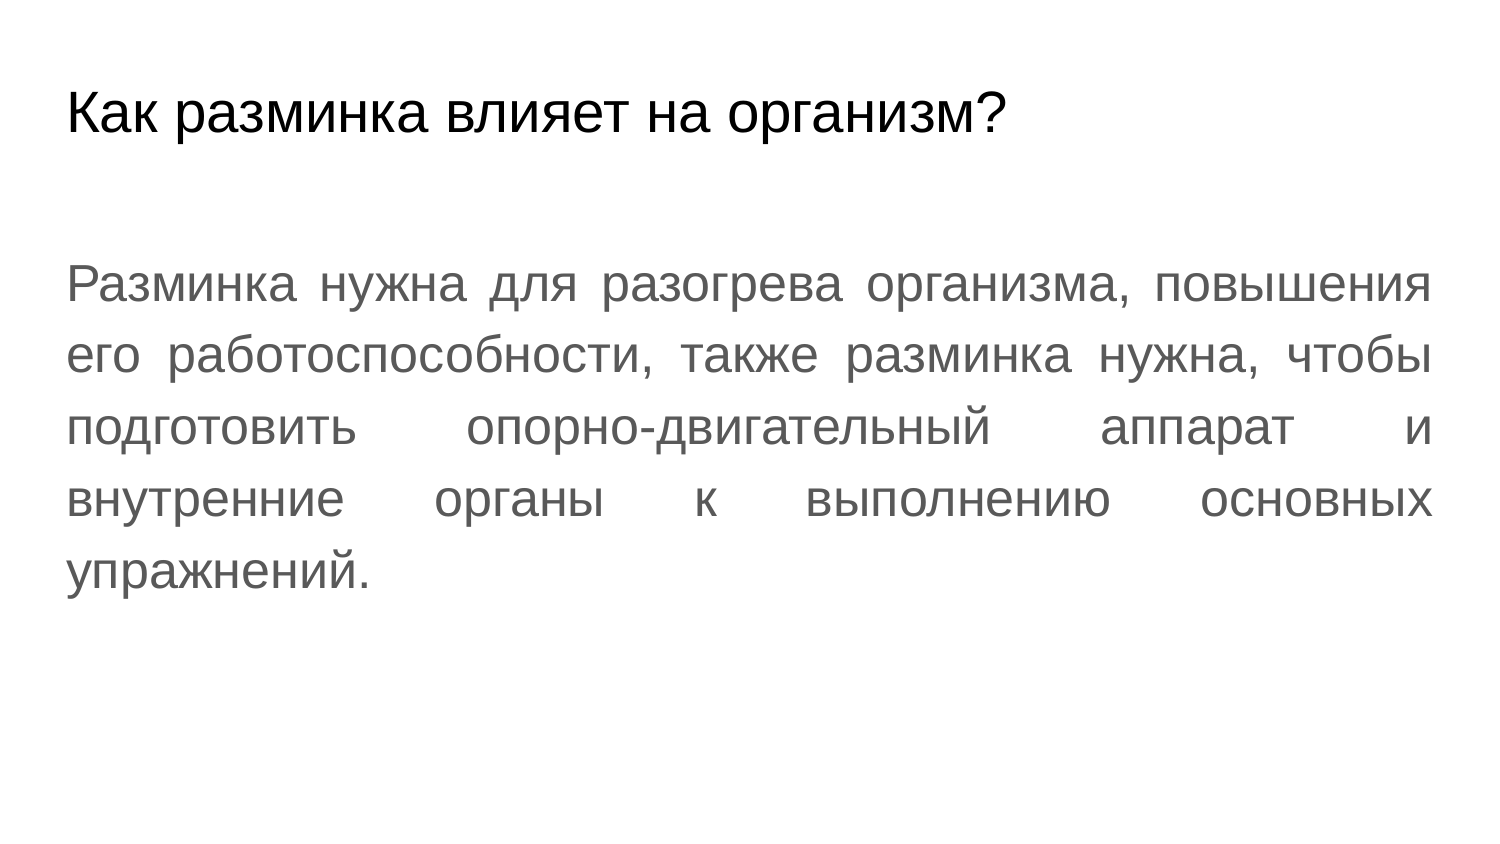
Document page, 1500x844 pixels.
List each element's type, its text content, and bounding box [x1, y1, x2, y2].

title Как разминка влияет на организм? [51, 58, 1449, 153]
list Разминка нужна для разогрева организма, повышения его работоспособности, также разминка нужна, чтобы подготовить опорно-двигательный аппарат и внутренние органы к выполнению основных упражнений. [51, 224, 1449, 607]
